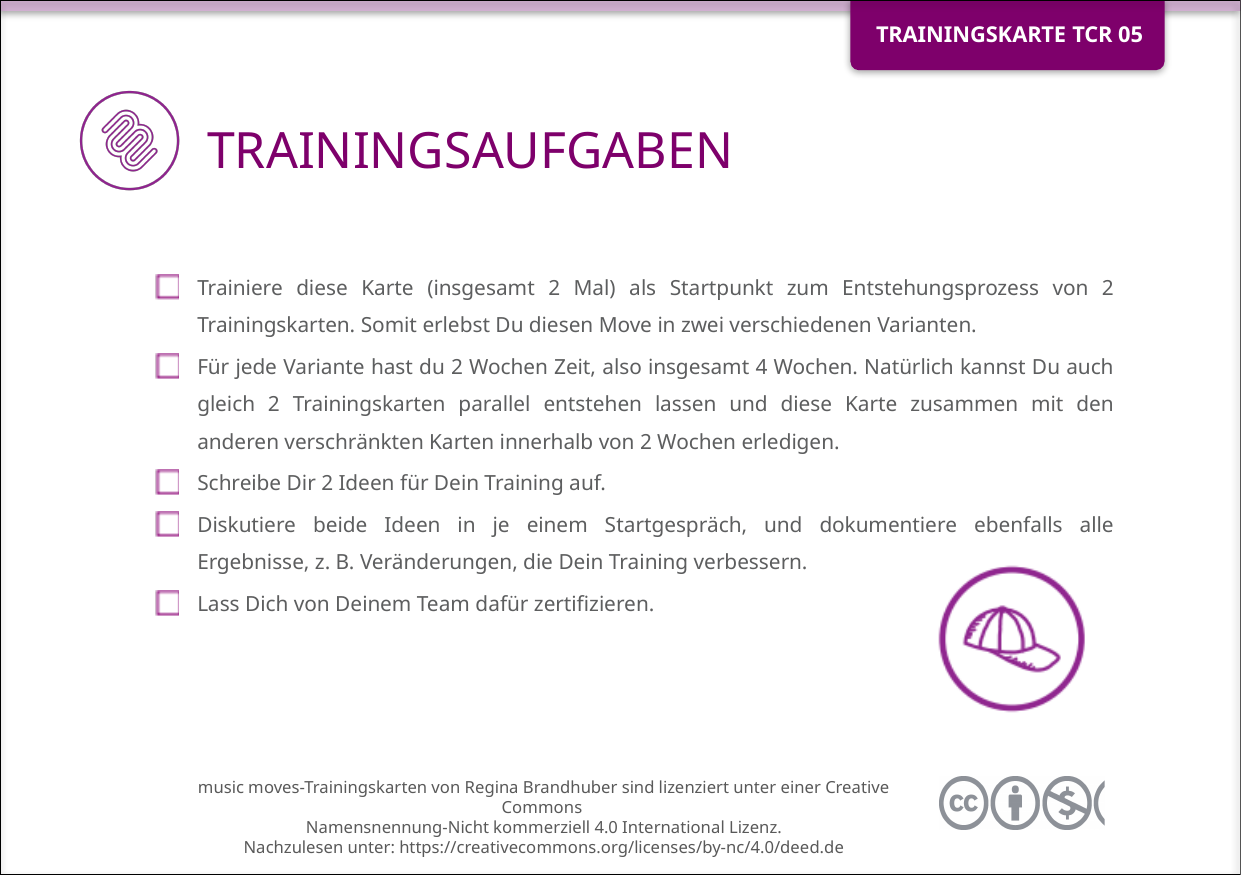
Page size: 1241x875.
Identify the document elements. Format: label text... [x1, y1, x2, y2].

list Trainiere diese Karte (insgesamt 2 Mal) als Startpunkt zum Entstehungsprozess von 2 Trainingskarten. Somit erlebst Du diesen Move in zwei verschiedenen Varianten. Für jede Variante hast du 2 Wochen Zeit, also insgesamt 4 Wochen. Natürlich kannst Du auch gleich 2 Trainingskarten parallel entstehen lassen und diese Karte zusammen mit den anderen verschränkten Karten innerhalb von 2 Wochen erledigen. Schreibe Dir 2 Ideen für Dein Training auf. Diskutiere beide Ideen in je einem Startgespräch, und dokumentiere ebenfalls alle Ergebnisse, z. B. Veränderungen, die Dein Training verbessern. Lass Dich von Deinem Team dafür zertifizieren. [140, 255, 1128, 770]
picture [939, 776, 1105, 832]
